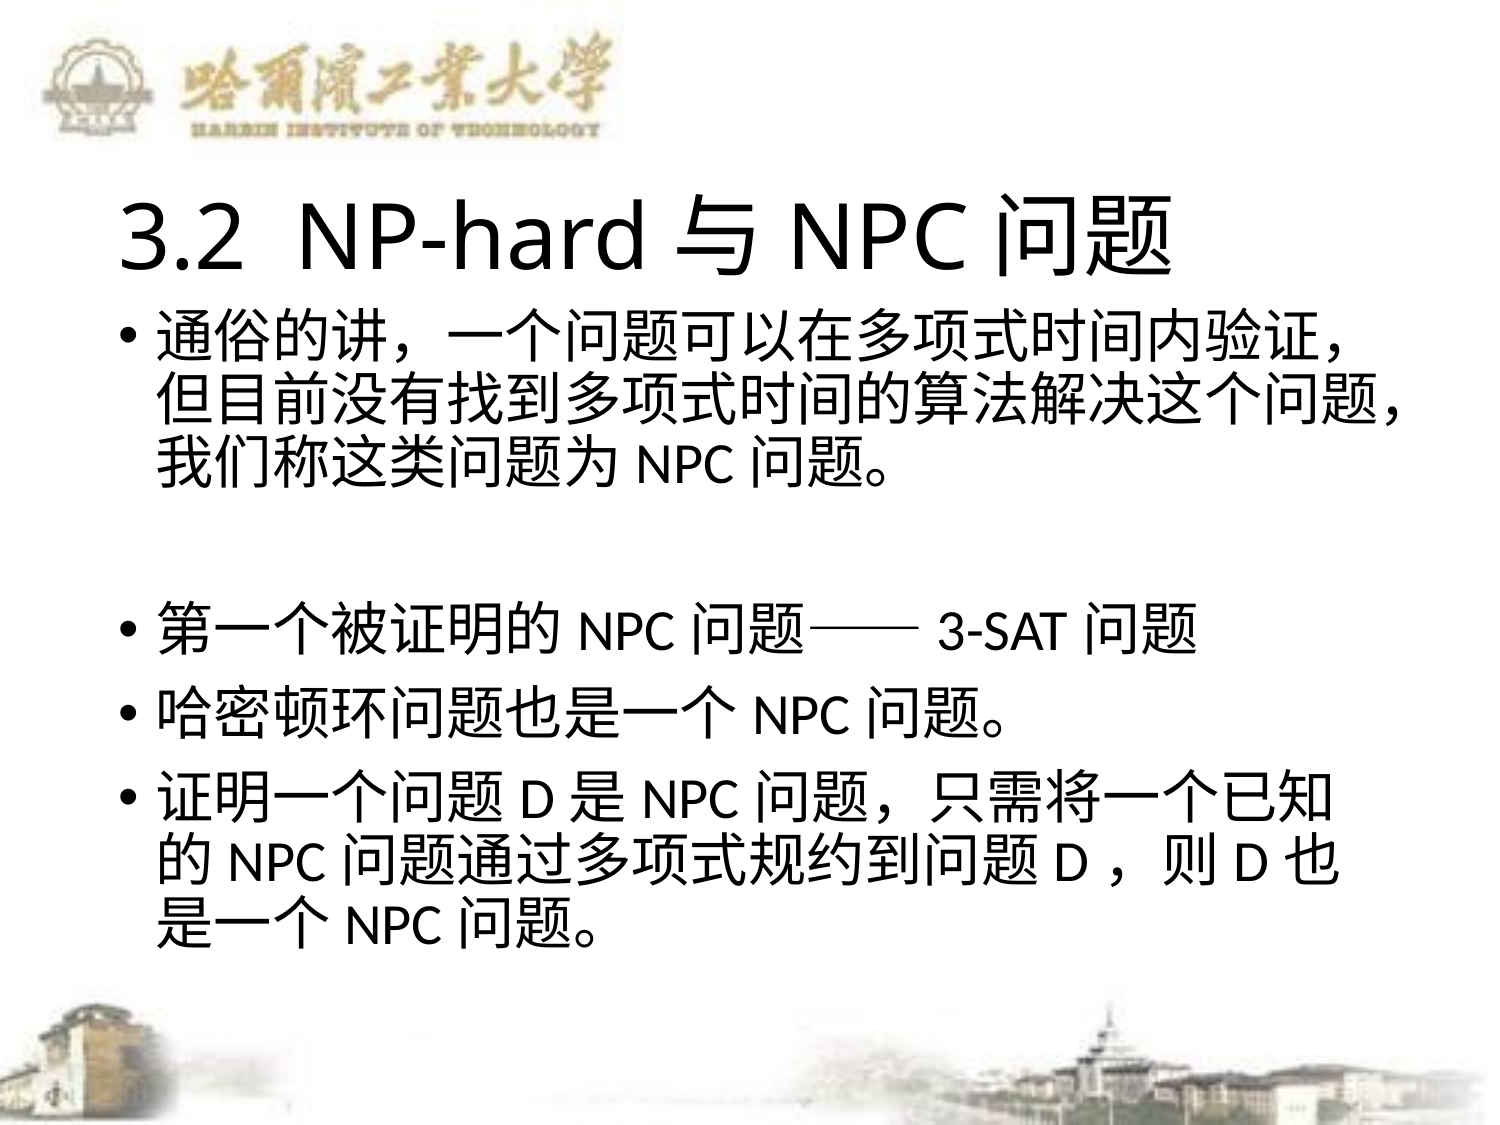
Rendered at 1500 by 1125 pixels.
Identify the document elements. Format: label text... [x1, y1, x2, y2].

list 通俗的讲，一个问题可以在多项式时间内验证，但目前没有找到多项式时间的算法解决这个问题，我们称这类问题为NPC问题。 第一个被证明的NPC问题——3-SAT问题 哈密顿环问题也是一个NPC问题。 证明一个问题D是NPC问题，只需将一个已知的NPC问题通过多项式规约到问题D，则D也是一个NPC问题。 [103, 299, 1397, 1014]
title 3.2 NP-hard与NPC问题 [103, 131, 1397, 299]
picture [0, 0, 1500, 1125]
